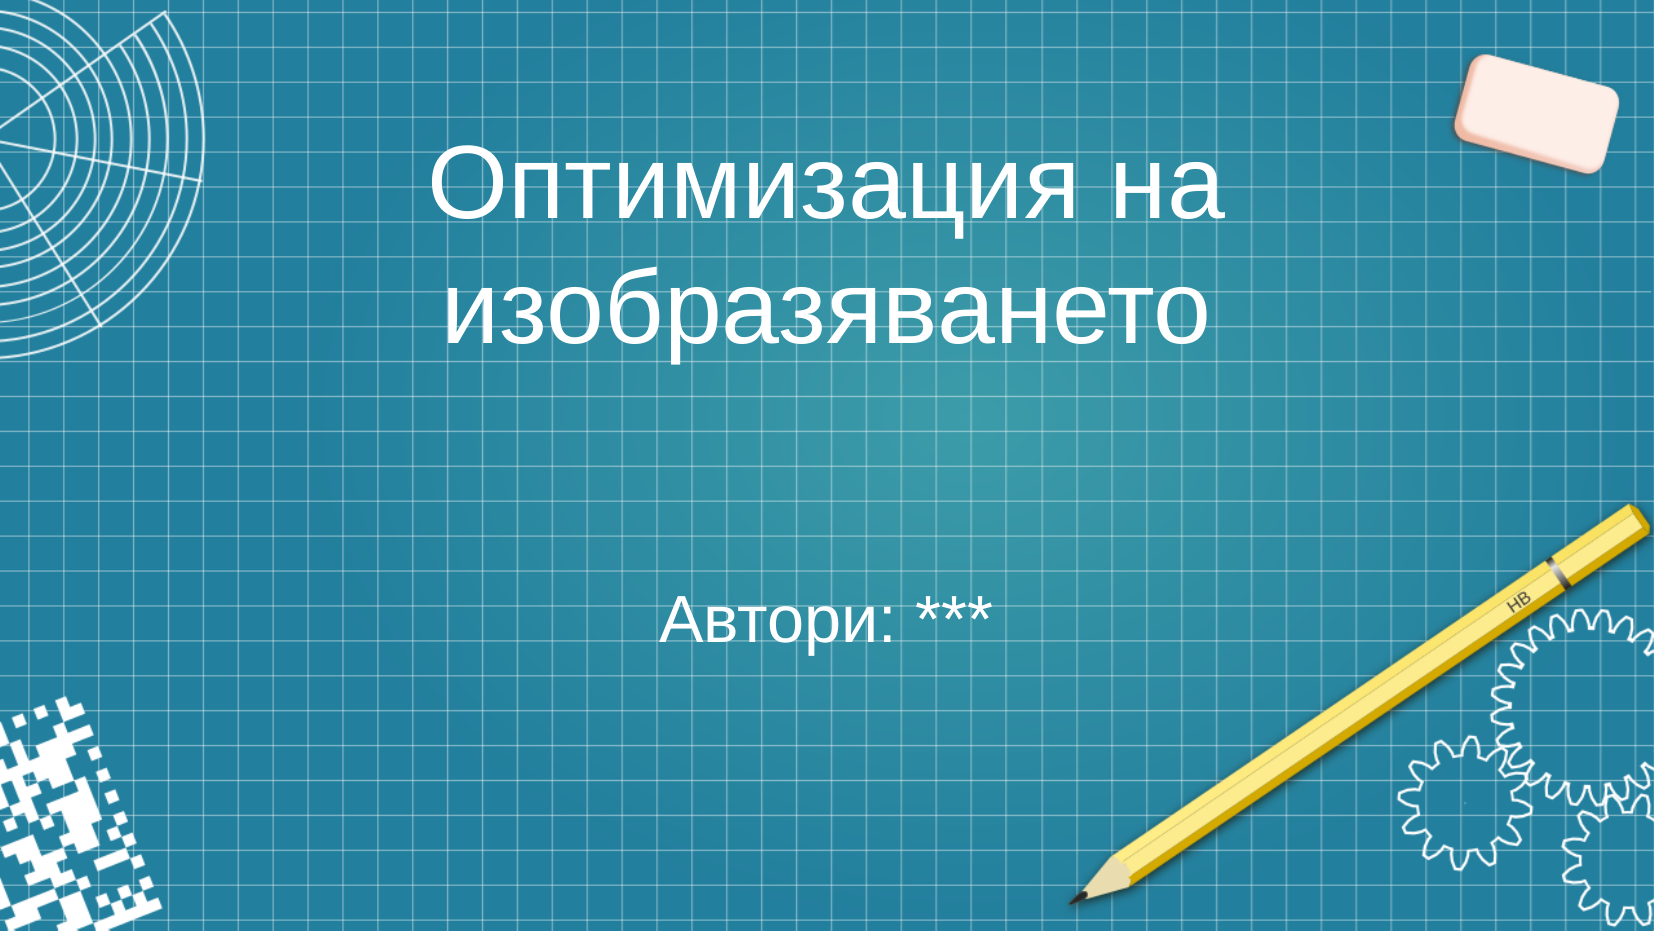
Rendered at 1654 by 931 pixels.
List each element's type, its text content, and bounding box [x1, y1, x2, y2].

picture [0, 0, 1654, 931]
subtitle Автори: *** [82, 389, 1571, 842]
title Оптимизация на изобразяването [82, 122, 1571, 356]
